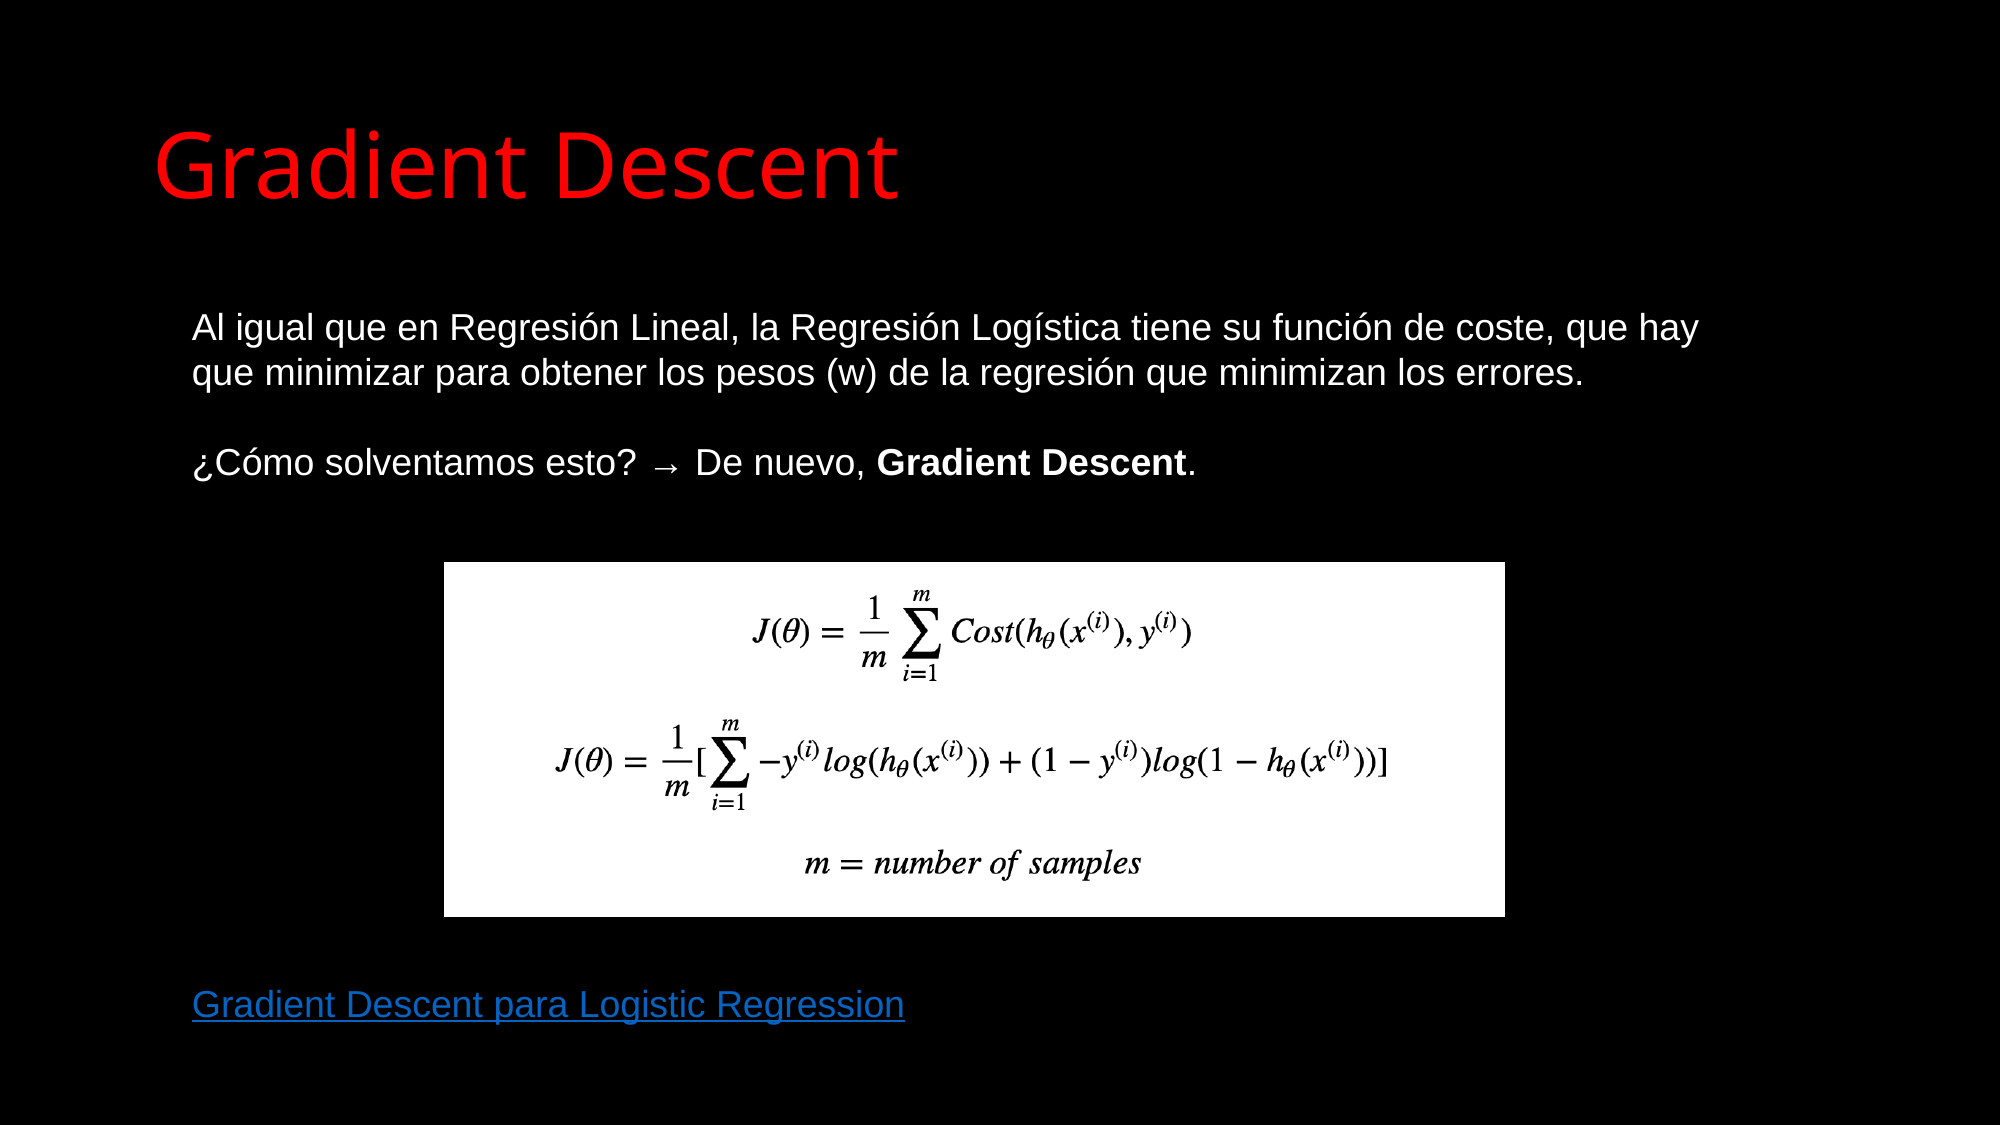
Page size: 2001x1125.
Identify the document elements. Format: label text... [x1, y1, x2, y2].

picture [444, 562, 1505, 917]
text_box Al igual que en Regresión Lineal, la Regresión Logística tiene su función de coste, que hay que minimizar para obtener los pesos (w) de la regresión que minimizan los errores. ¿Cómo solventamos esto? → De nuevo, Gradient Descent. [177, 295, 1772, 520]
text_box Gradient Descent [137, 59, 1863, 278]
text_box Gradient Descent para Logistic Regression [177, 972, 1238, 1033]
